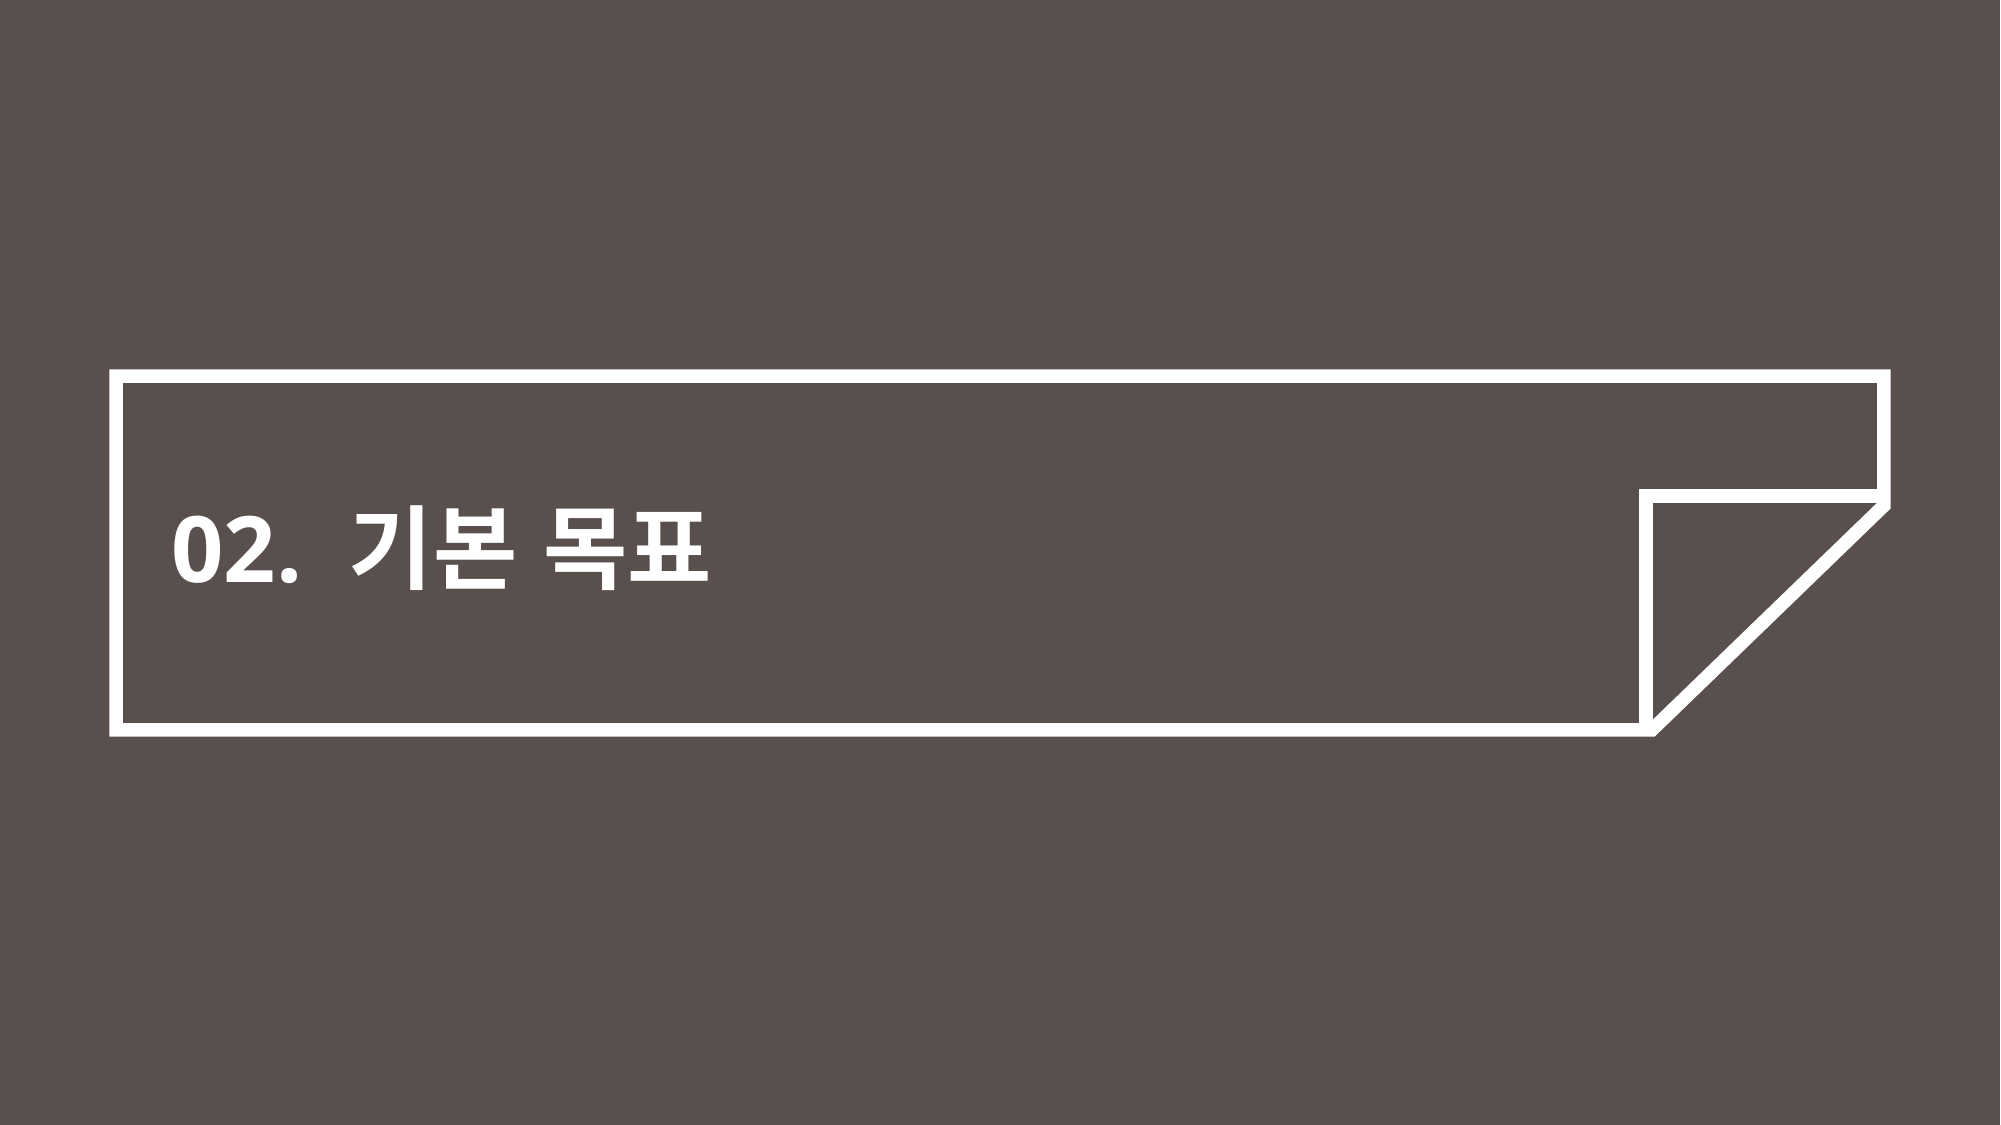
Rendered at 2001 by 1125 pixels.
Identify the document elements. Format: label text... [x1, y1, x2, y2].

title 02. 기본 목표 [156, 425, 1409, 667]
